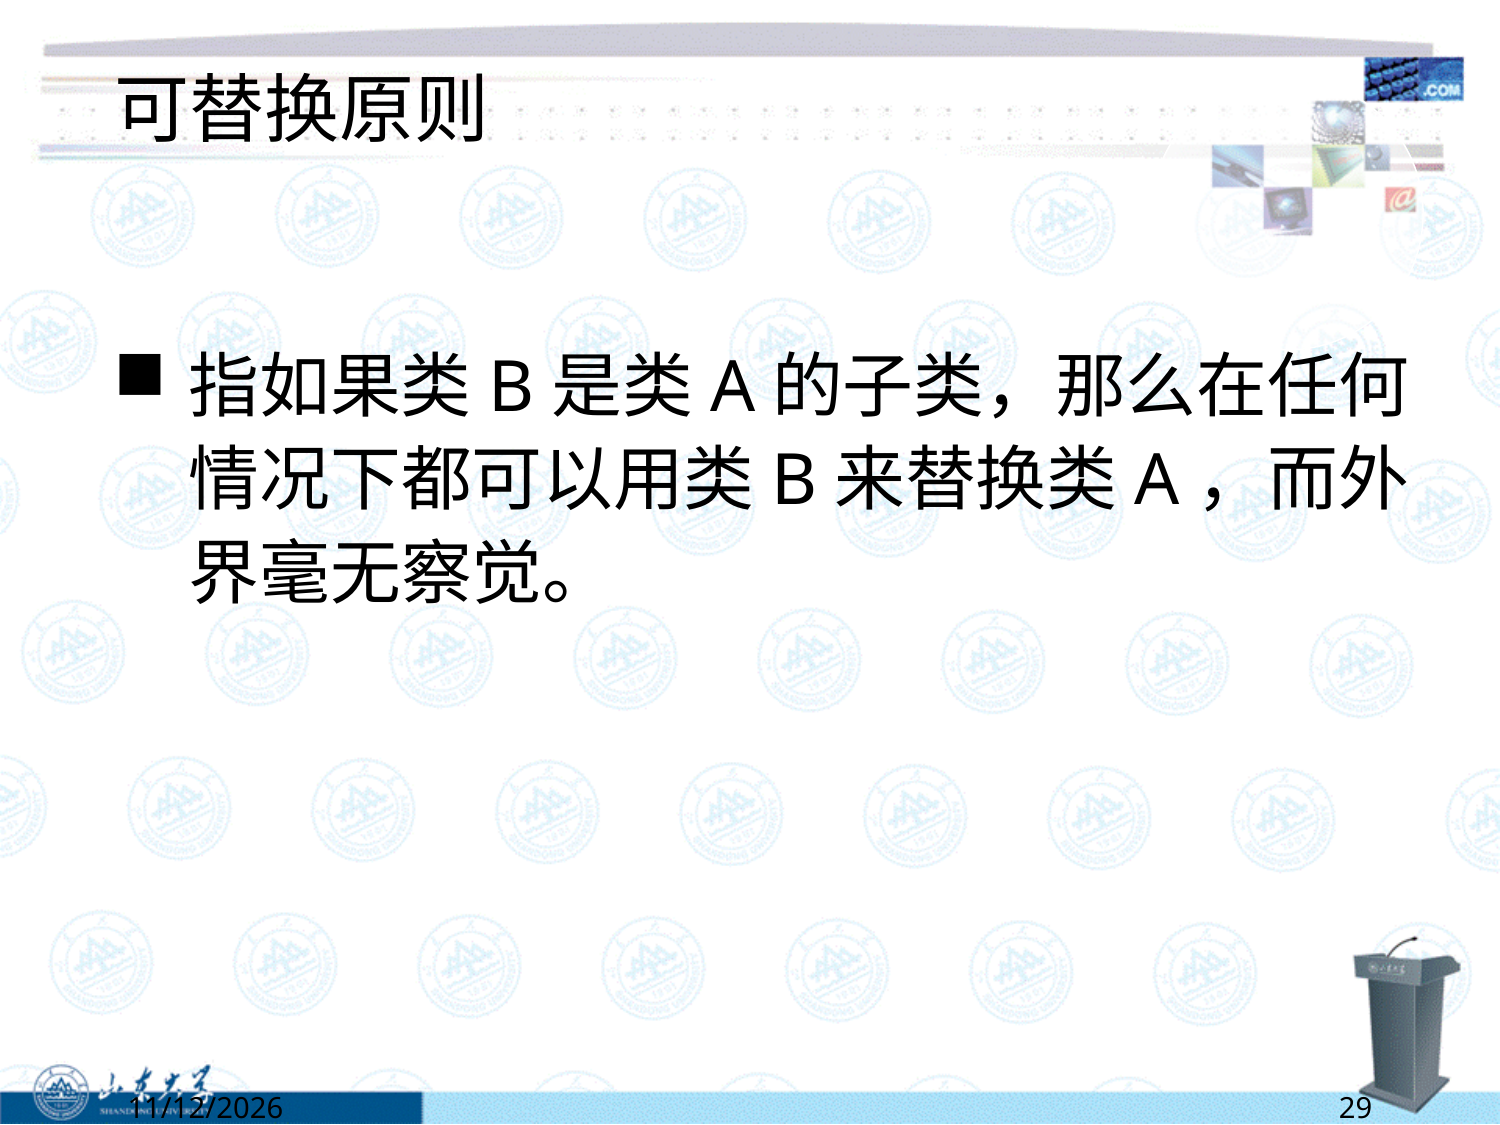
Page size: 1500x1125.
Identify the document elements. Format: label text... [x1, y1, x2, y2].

slide_number 29 [1074, 1082, 1388, 1125]
list 指如果类B是类A的子类，那么在任何情况下都可以用类B来替换类A，而外界毫无察觉。 [23, 324, 1471, 1071]
title 可替换原则 [99, 31, 1375, 181]
picture [0, 1, 1500, 1124]
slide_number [112, 1082, 425, 1125]
